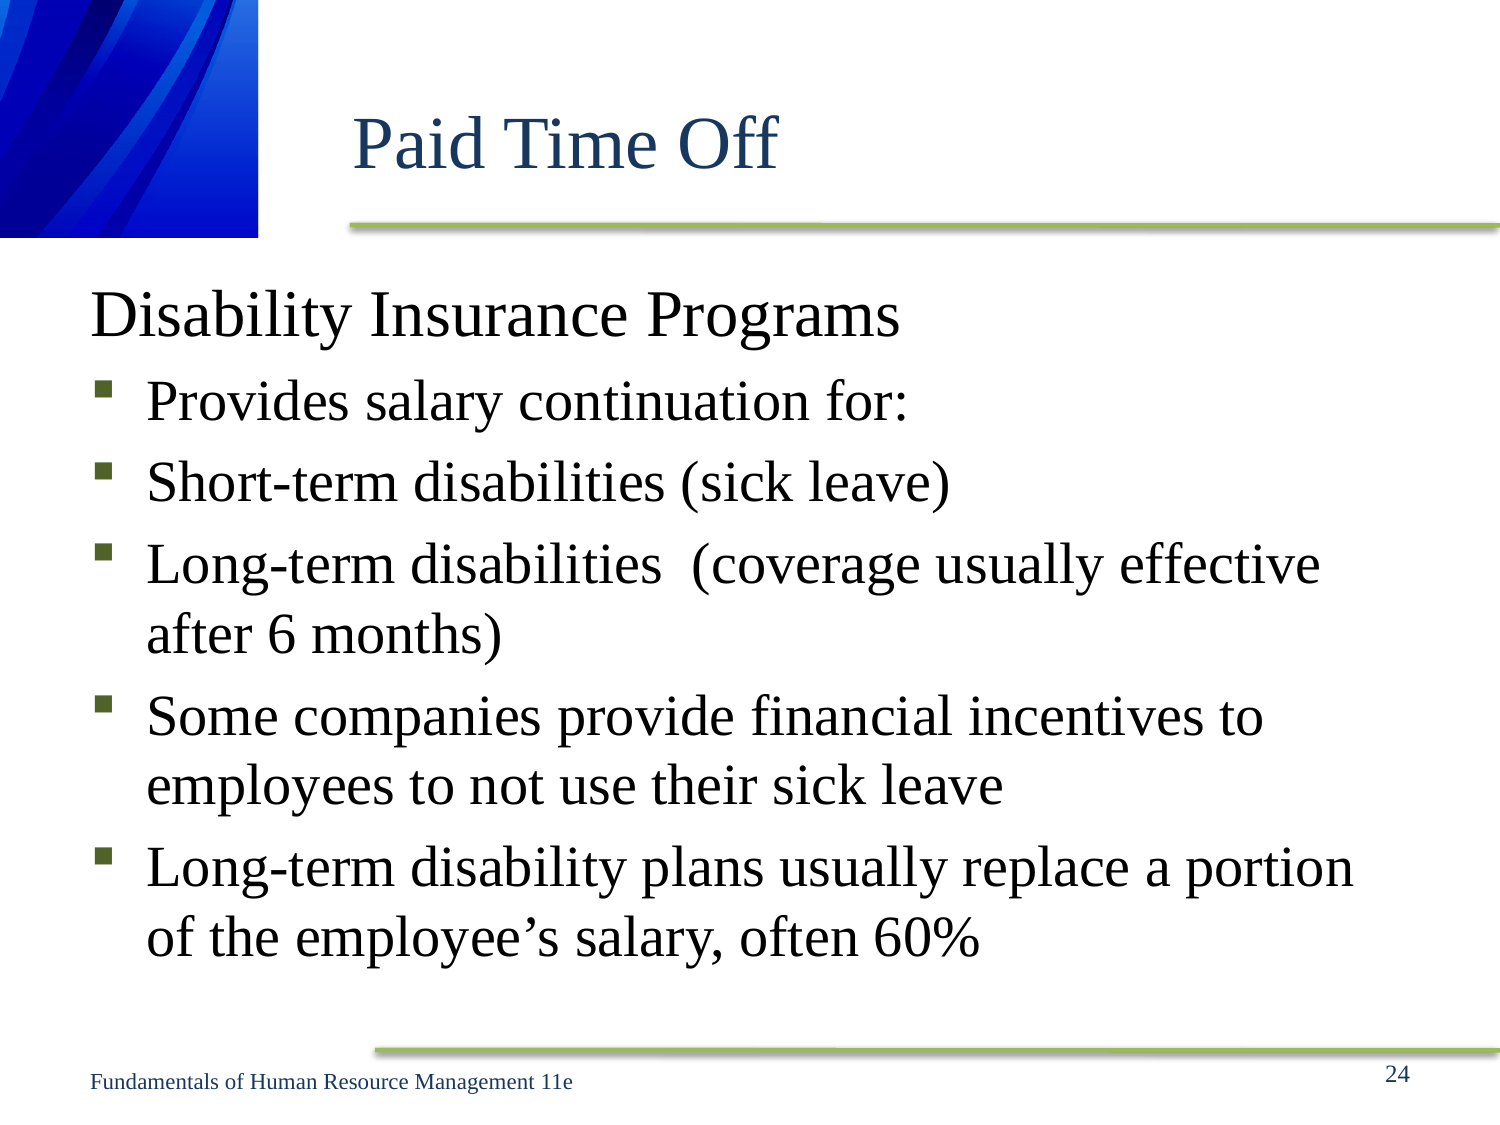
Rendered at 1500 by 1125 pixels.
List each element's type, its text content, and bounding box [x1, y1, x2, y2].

slide_number 24 [1074, 1042, 1425, 1103]
title Paid Time Off [337, 44, 1426, 233]
list Disability Insurance Programs Provides salary continuation for: Short-term disabilities (sick leave) Long-term disabilities (coverage usually effective after 6 months) Some companies provide financial incentives to employees to not use their sick leave Long-term disability plans usually replace a portion of the employee’s salary, often 60% [74, 262, 1426, 1006]
footer Fundamentals of Human Resource Management 11e [75, 1050, 638, 1110]
picture [0, 0, 259, 238]
text_box [212, 276, 1329, 1019]
